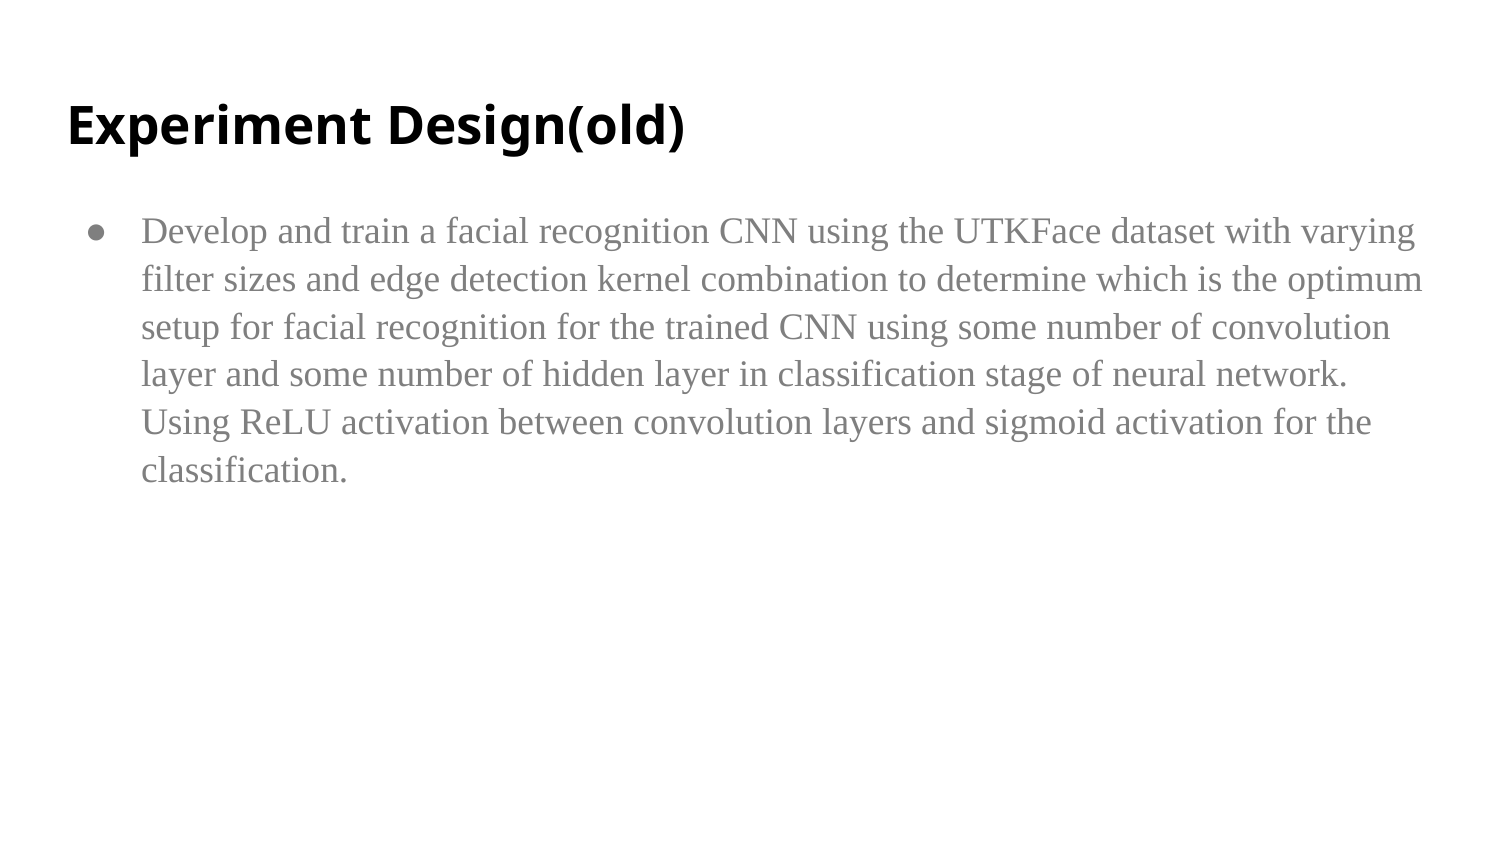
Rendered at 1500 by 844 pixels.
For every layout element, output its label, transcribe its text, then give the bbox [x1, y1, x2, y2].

list Develop and train a facial recognition CNN using the UTKFace dataset with varying filter sizes and edge detection kernel combination to determine which is the optimum setup for facial recognition for the trained CNN using some number of convolution layer and some number of hidden layer in classification stage of neural network. Using ReLU activation between convolution layers and sigmoid activation for the classification. [51, 189, 1449, 750]
title Experiment Design(old) [51, 72, 1449, 176]
